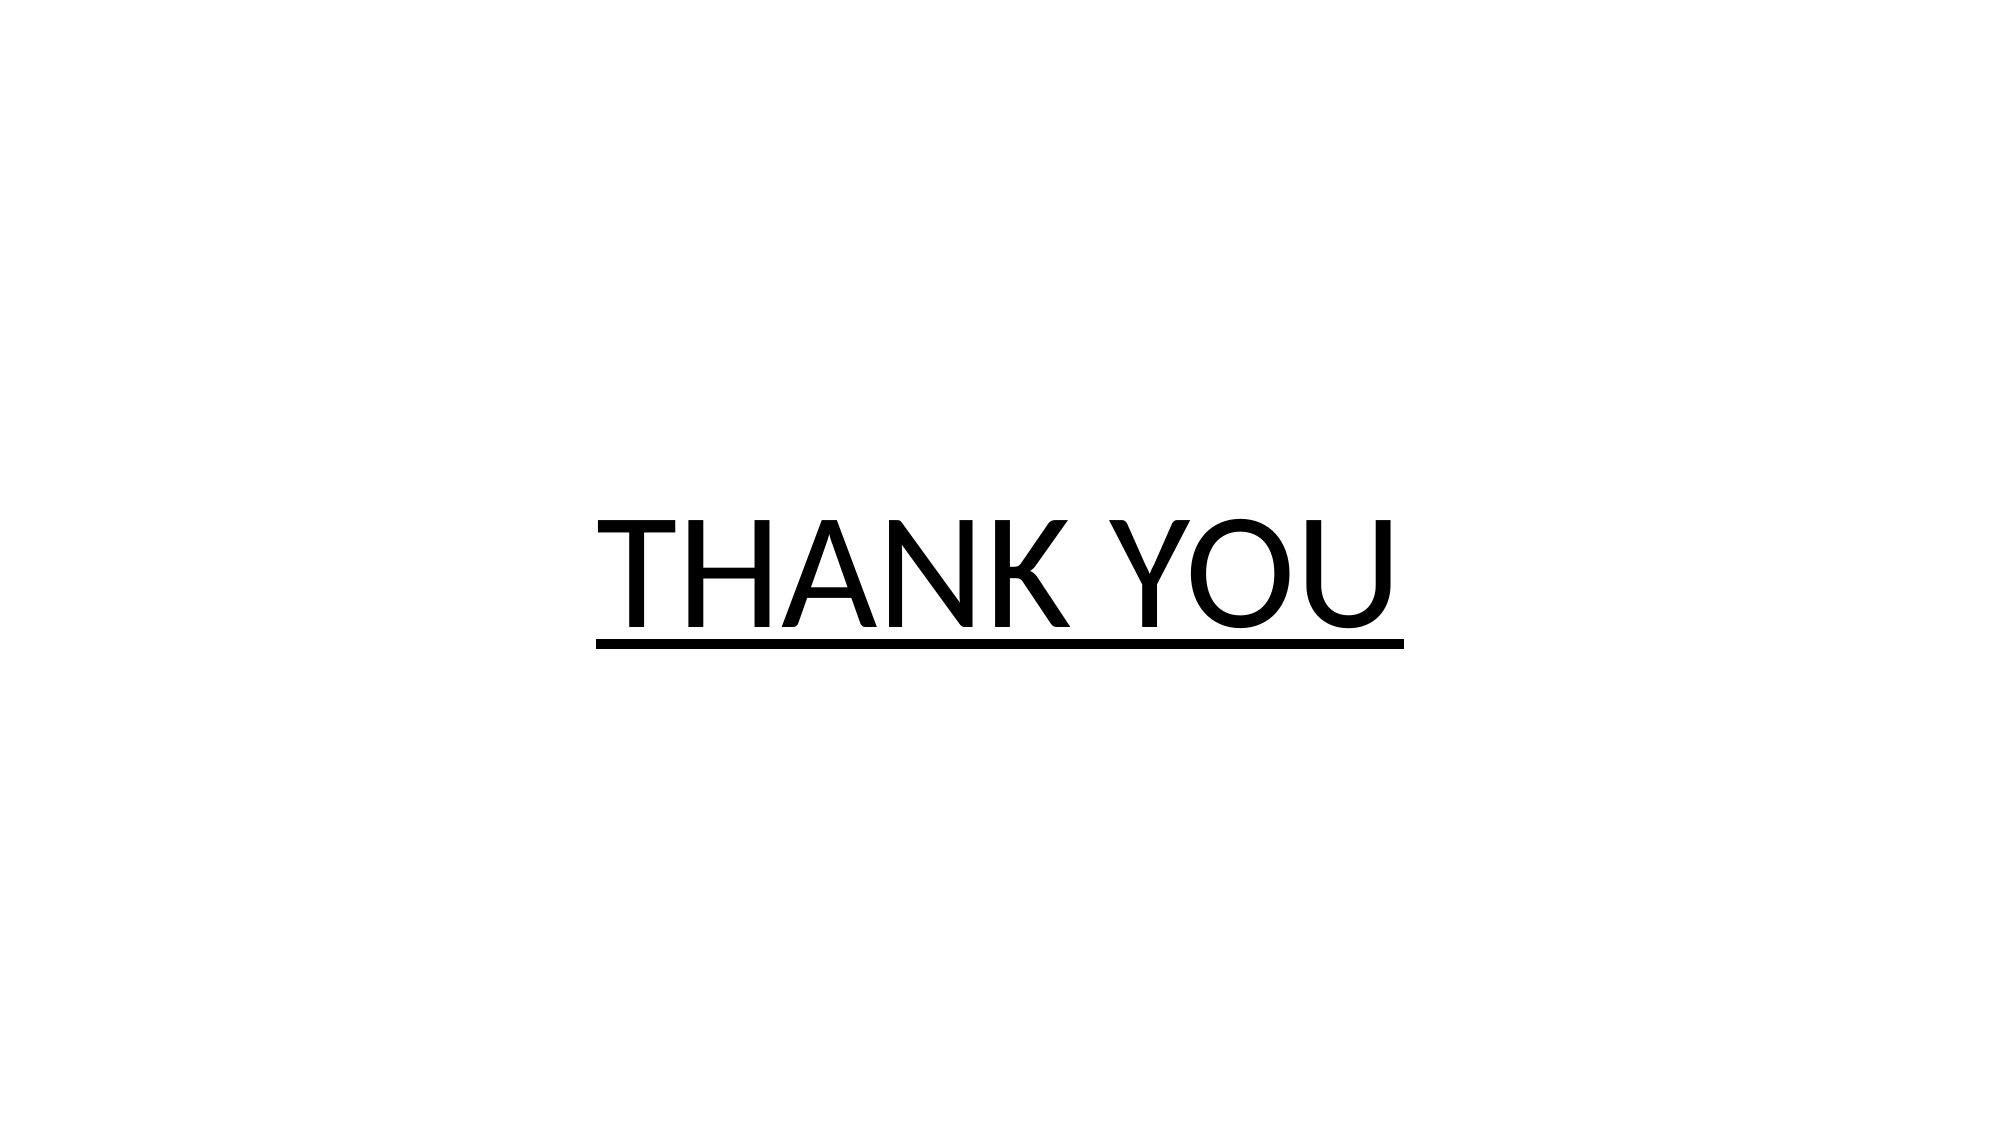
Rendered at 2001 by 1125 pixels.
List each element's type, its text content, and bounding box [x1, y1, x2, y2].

text_box THANK YOU [376, 453, 1624, 669]
